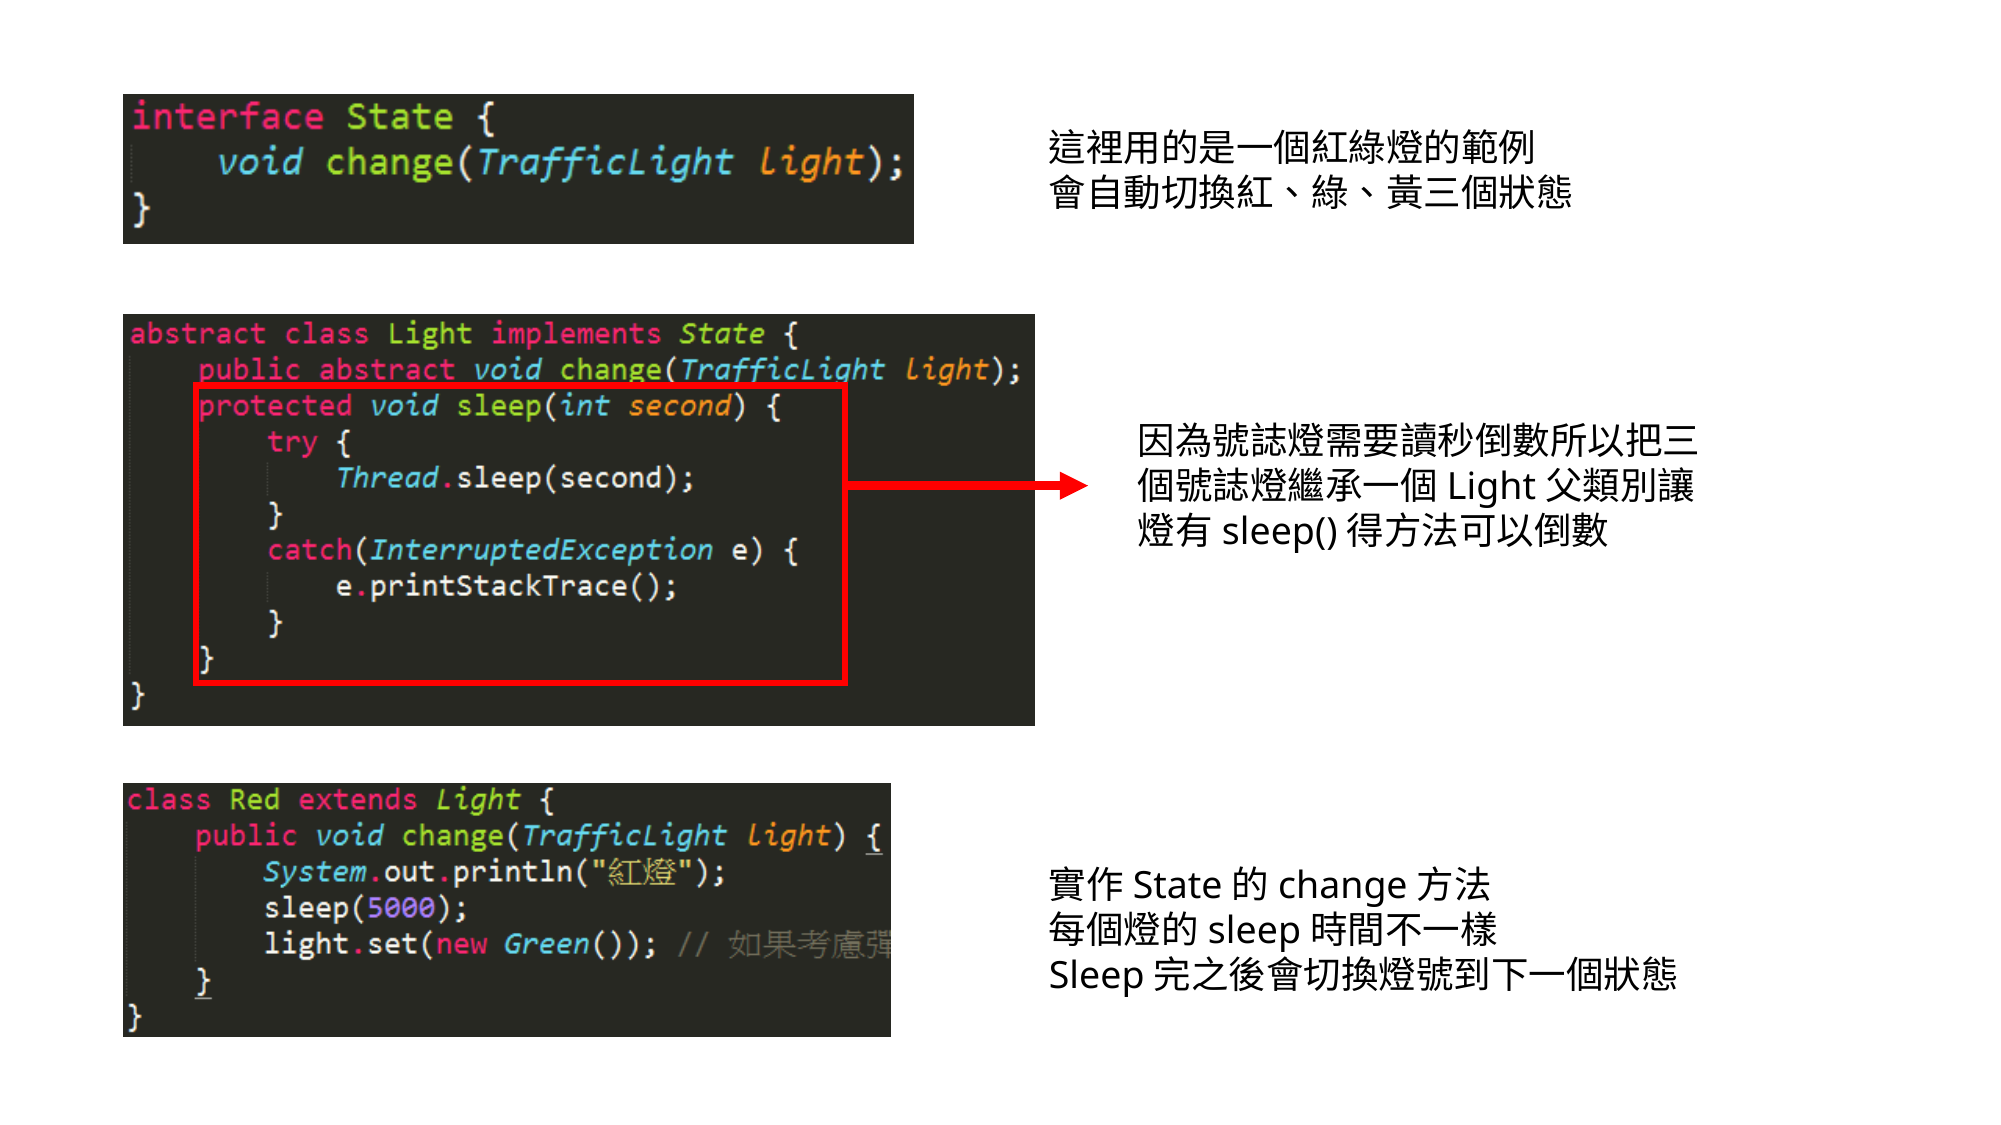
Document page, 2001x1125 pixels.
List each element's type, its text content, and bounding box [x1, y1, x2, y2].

text_box 因為號誌燈需要讀秒倒數所以把三個號誌燈繼承一個Light父類別讓燈有sleep()得方法可以倒數 [1123, 409, 1738, 560]
picture [123, 314, 1035, 726]
text_box 這裡用的是一個紅綠燈的範例 會自動切換紅、綠、黃三個狀態 [1034, 116, 1649, 222]
picture [123, 783, 891, 1037]
picture [123, 94, 914, 244]
text_box 實作State的change方法 每個燈的sleep時間不一樣 Sleep完之後會切換燈號到下一個狀態 [1034, 853, 1717, 1004]
